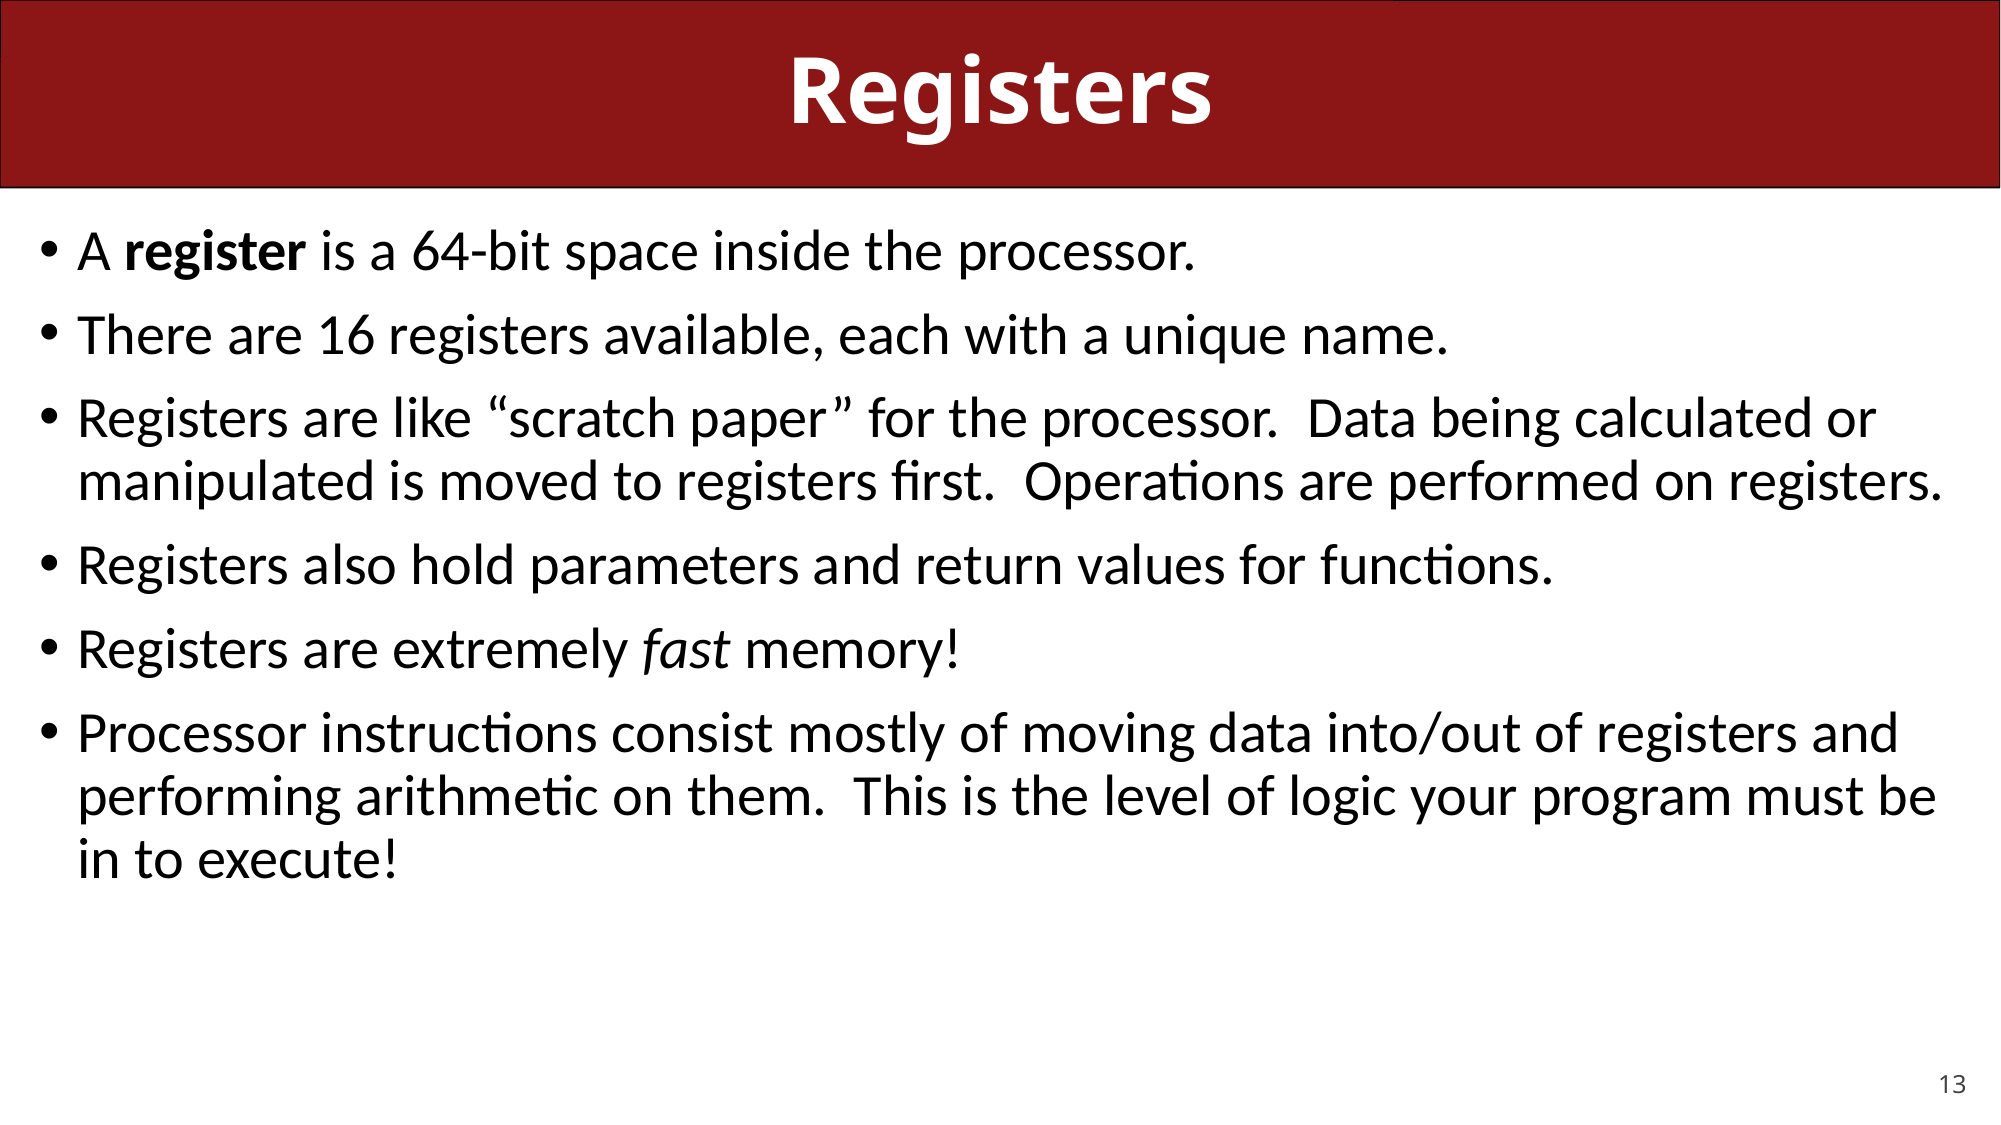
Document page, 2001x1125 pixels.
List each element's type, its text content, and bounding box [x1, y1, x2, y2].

title Registers [75, 0, 1925, 188]
list A register is a 64-bit space inside the processor. There are 16 registers available, each with a unique name. Registers are like “scratch paper” for the processor. Data being calculated or manipulated is moved to registers first. Operations are performed on registers. Registers also hold parameters and return values for functions. Registers are extremely fast memory! Processor instructions consist mostly of moving data into/out of registers and performing arithmetic on them. This is the level of logic your program must be in to execute! [24, 212, 1963, 1063]
